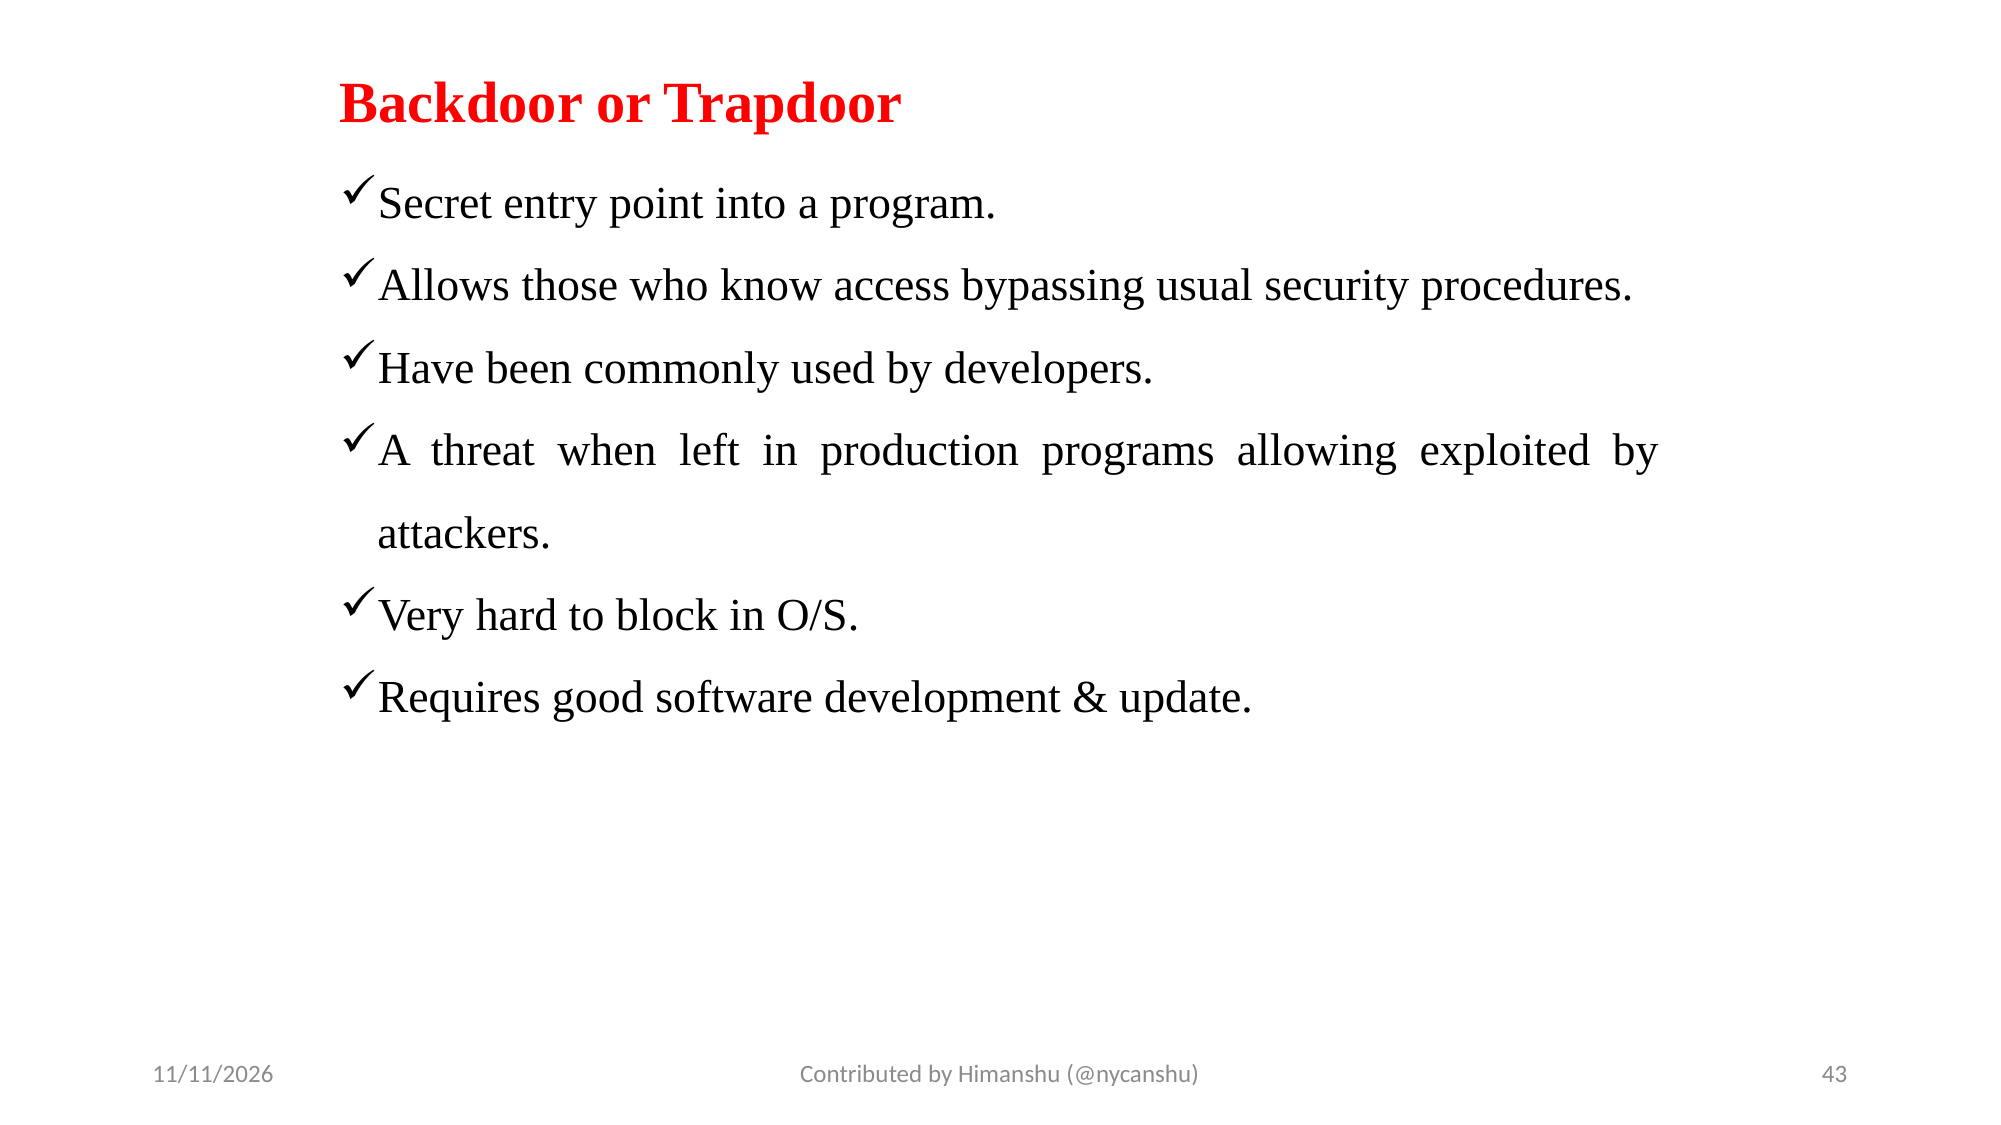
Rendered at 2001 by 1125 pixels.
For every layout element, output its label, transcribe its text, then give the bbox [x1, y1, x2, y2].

list Secret entry point into a program. Allows those who know access bypassing usual security procedures. Have been commonly used by developers. A threat when left in production programs allowing exploited by attackers. Very hard to block in O/S. Requires good software development & update. [324, 137, 1675, 1005]
title Backdoor or Trapdoor [324, 45, 1675, 137]
slide_number 43 [1412, 1042, 1863, 1103]
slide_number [137, 1042, 588, 1103]
footer Contributed by Himanshu (@nycanshu) [662, 1042, 1338, 1103]
